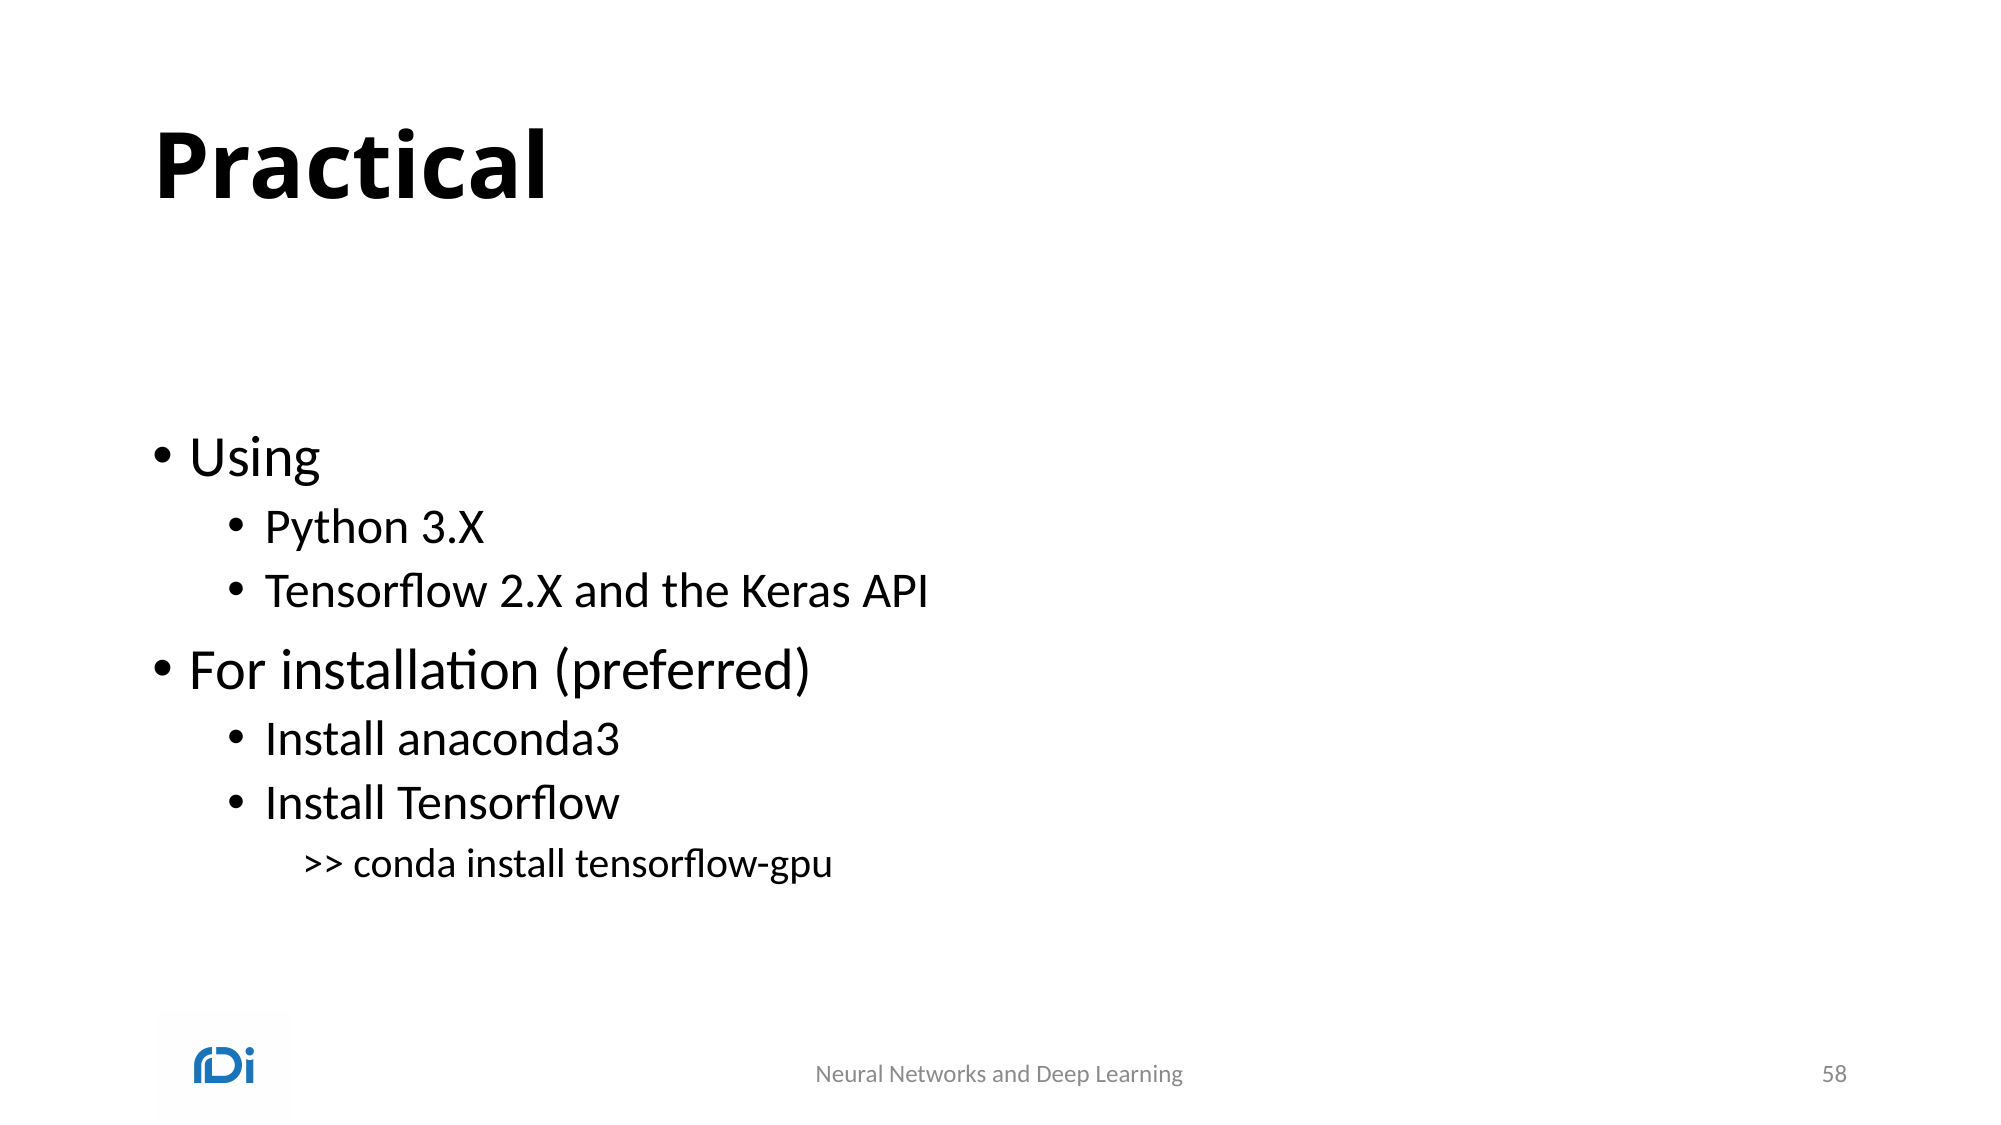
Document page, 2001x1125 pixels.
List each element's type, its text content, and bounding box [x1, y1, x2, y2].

slide_number 58 [1412, 1042, 1863, 1103]
title Practical [137, 59, 1863, 278]
picture [157, 1014, 291, 1119]
list Using Python 3.X Tensorflow 2.X and the Keras API For installation (preferred) Install anaconda3 Install Tensorflow >> conda install tensorflow-gpu [137, 299, 1863, 1014]
footer Neural Networks and Deep Learning [662, 1042, 1338, 1103]
